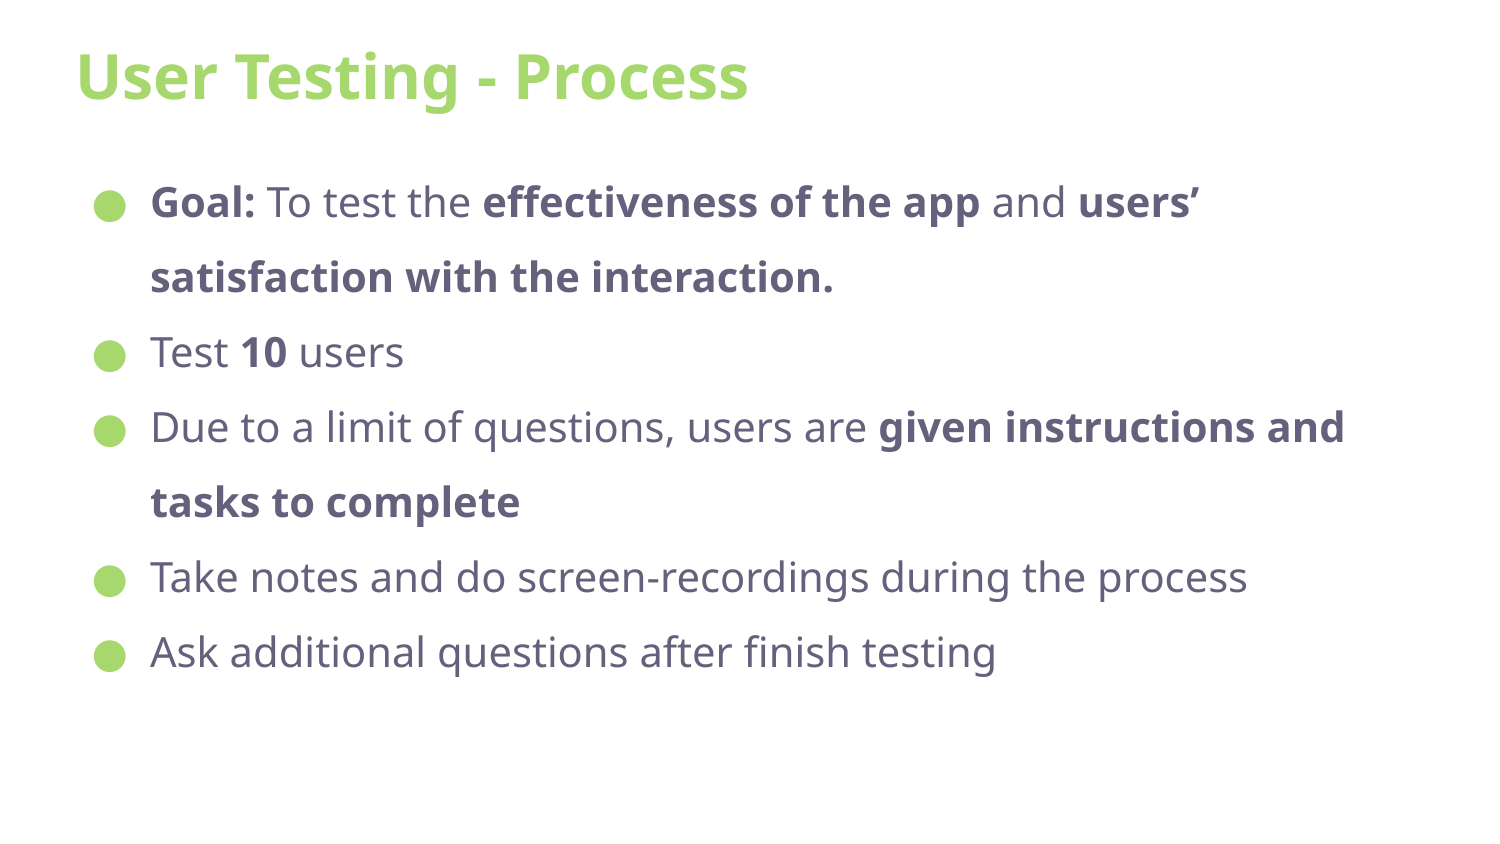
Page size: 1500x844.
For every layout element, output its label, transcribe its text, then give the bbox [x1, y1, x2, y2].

list Goal: To test the effectiveness of the app and users’ satisfaction with the interaction. Test 10 users Due to a limit of questions, users are given instructions and tasks to complete Take notes and do screen-recordings during the process Ask additional questions after finish testing [75, 151, 1455, 759]
title User Testing - Process [75, 44, 1109, 113]
